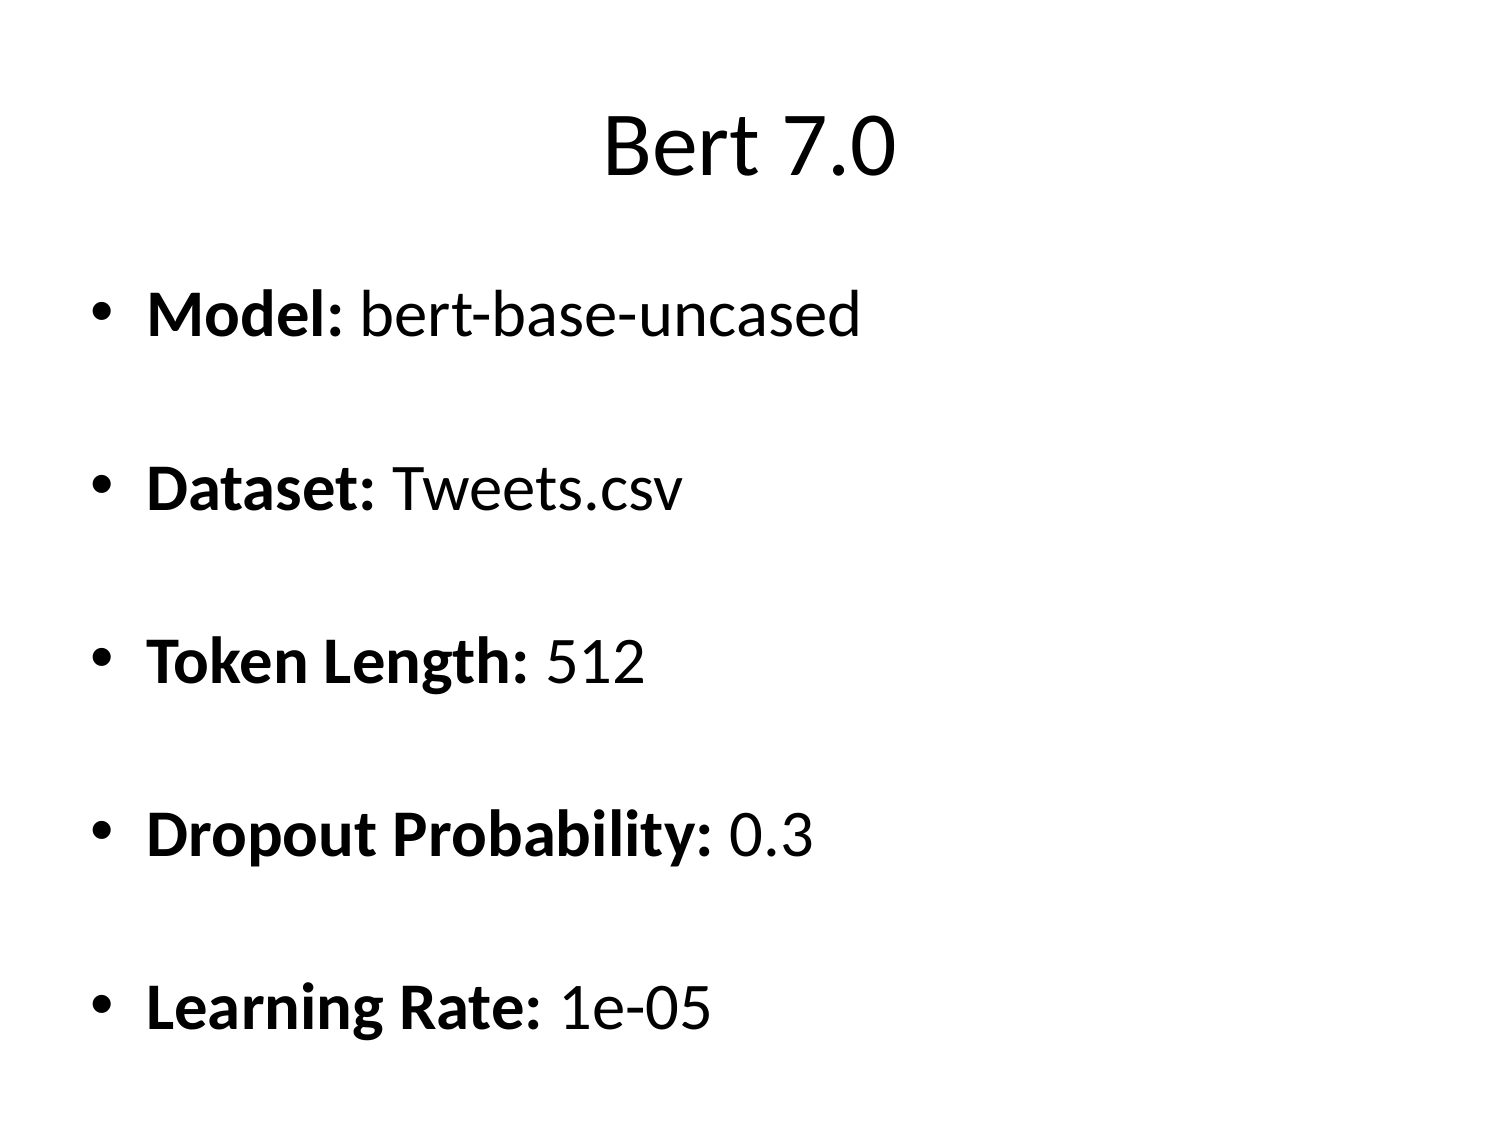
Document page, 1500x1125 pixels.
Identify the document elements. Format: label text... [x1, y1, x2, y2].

title Bert 7.0 [75, 45, 1425, 233]
list Model: bert-base-uncased Dataset: Tweets.csv Token Length: 512 Dropout Probability: 0.3 Learning Rate: 1e-05 [75, 262, 1425, 1005]
